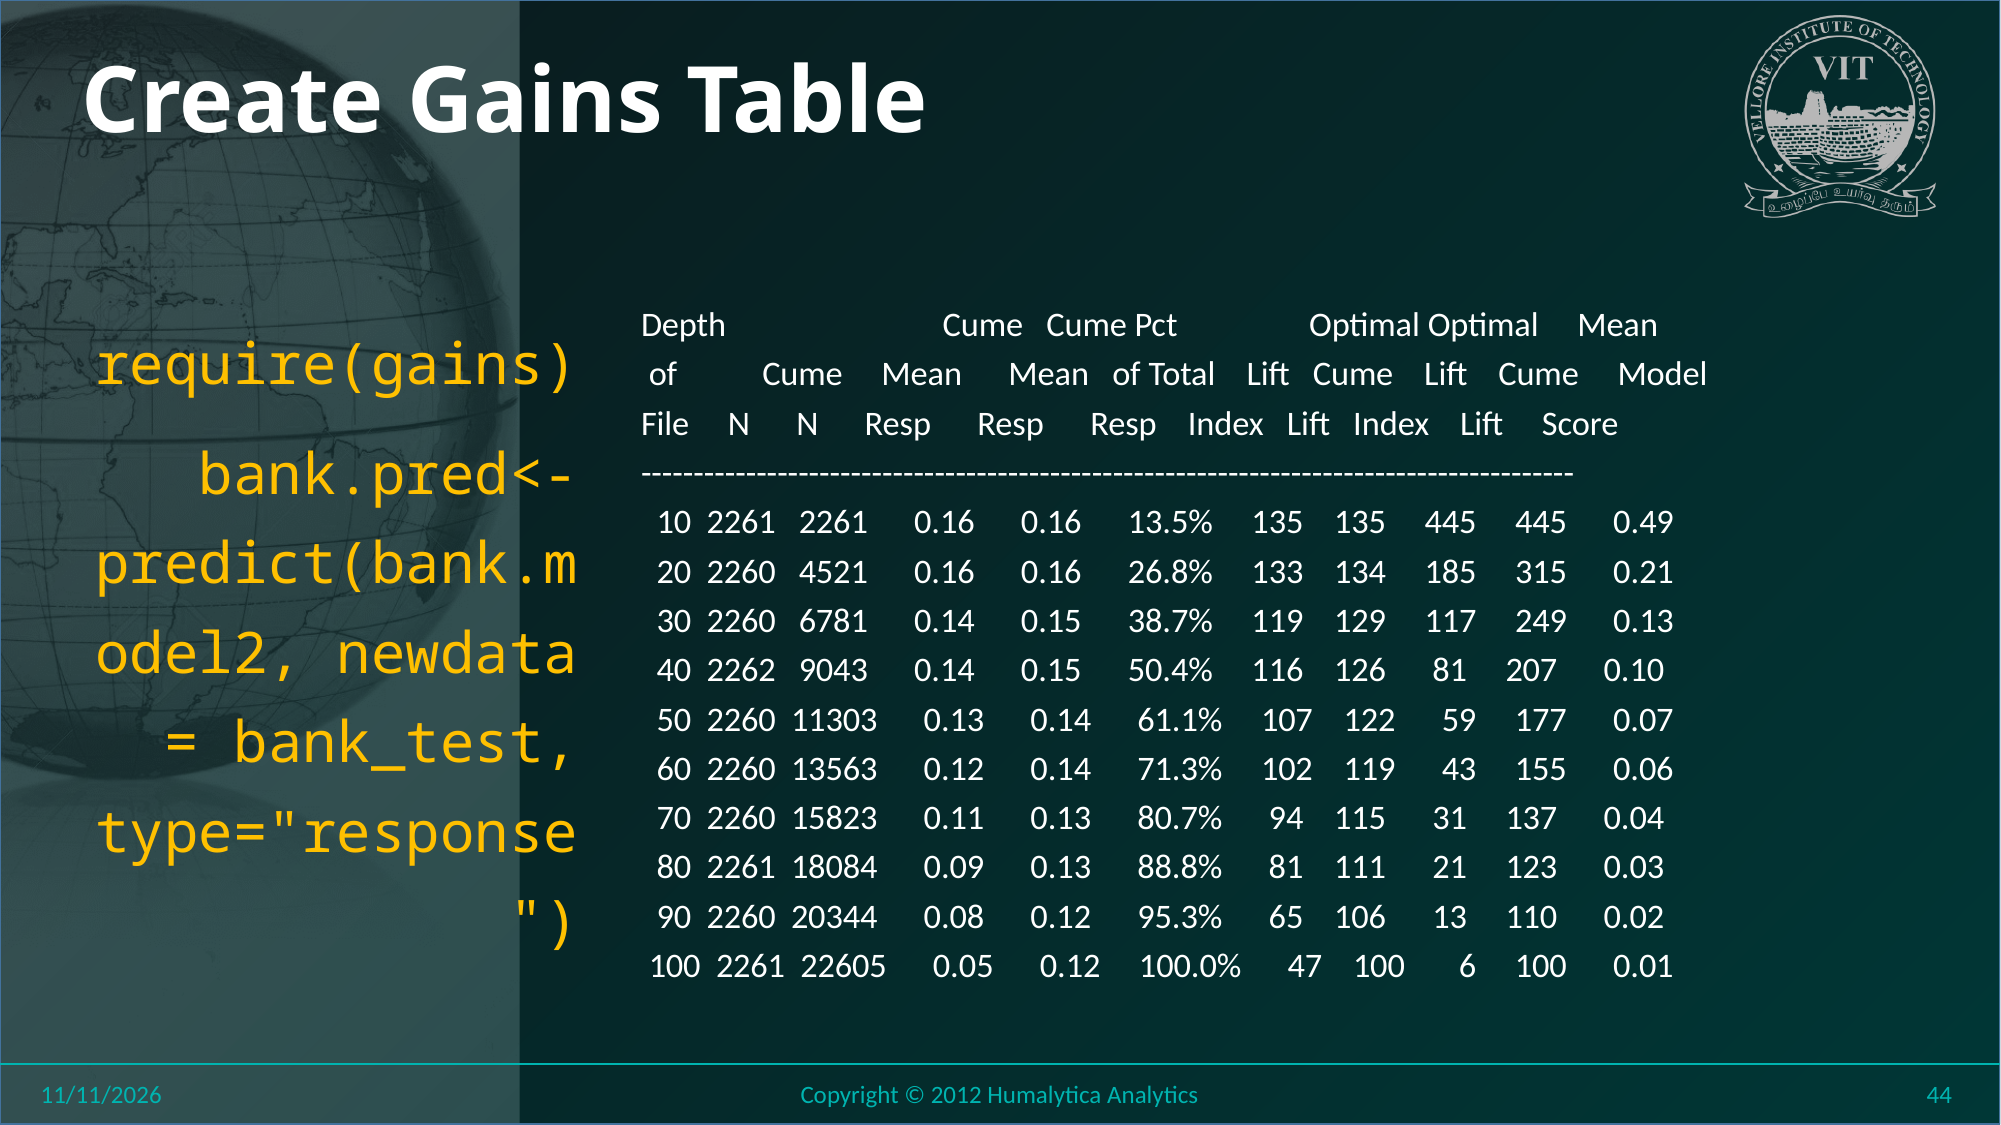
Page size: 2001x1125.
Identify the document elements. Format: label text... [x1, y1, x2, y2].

list require(gains) bank.pred<-predict(bank.model2, newdata = bank_test, type="response") [66, 299, 594, 1014]
list Depth Cume Cume Pct Optimal Optimal Mean of Cume Mean Mean of Total Lift Cume Lift Cume Model File N N Resp Resp Resp Index Lift Index Lift Score ----------------------------------------------------------------------------------------- 10 2261 2261 0.16 0.16 13.5% 135 135 445 445 0.49 20 2260 4521 0.16 0.16 26.8% 133 134 185 315 0.21 30 2260 6781 0.14 0.15 38.7% 119 129 117 249 0.13 40 2262 9043 0.14 0.15 50.4% 116 126 81 207 0.10 50 2260 11303 0.13 0.14 61.1% 107 122 59 177 0.07 60 2260 13563 0.12 0.14 71.3% 102 119 43 155 0.06 70 2260 15823 0.11 0.13 80.7% 94 115 31 137 0.04 80 2261 18084 0.09 0.13 88.8% 81 111 21 123 0.03 90 2260 20344 0.08 0.12 95.3% 65 106 13 110 0.02 100 2261 22605 0.05 0.12 100.0% 47 100 6 100 0.01 [626, 299, 2000, 1014]
footer Copyright © 2012 Humalytica Analytics [662, 1064, 1338, 1124]
slide_number 44 [1517, 1064, 1968, 1124]
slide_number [25, 1064, 476, 1124]
title Create Gains Table [66, 1, 1716, 204]
